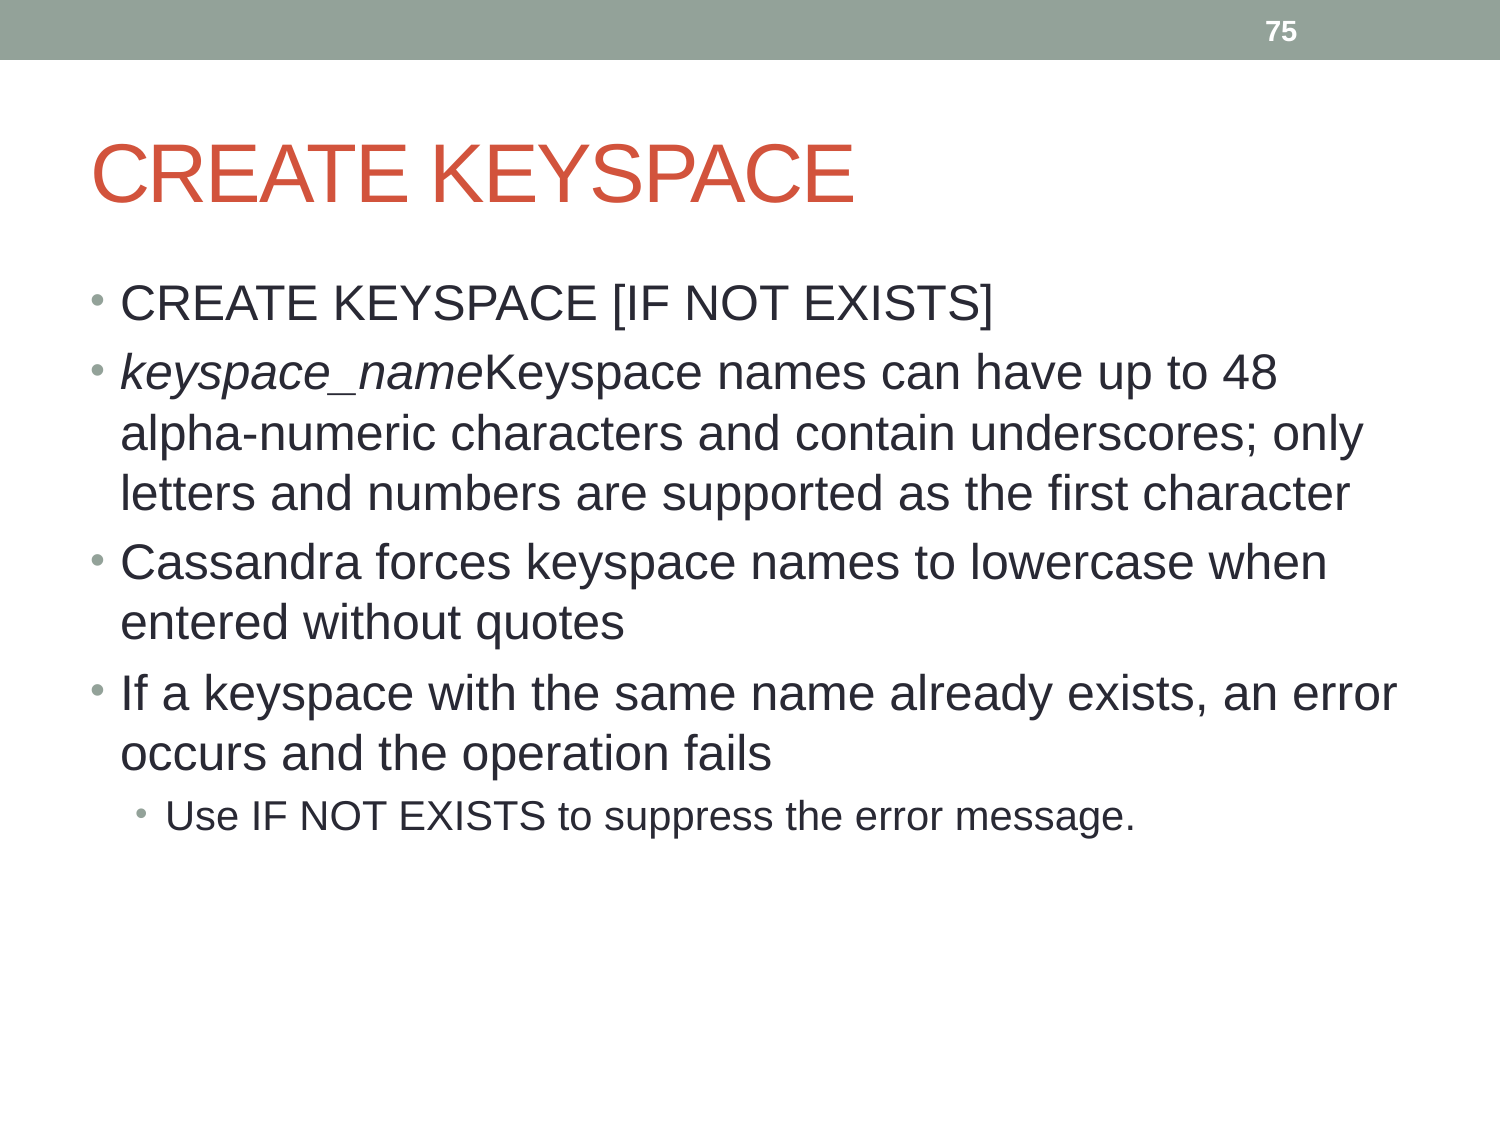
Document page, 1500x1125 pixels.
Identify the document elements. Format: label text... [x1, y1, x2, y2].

list CREATE KEYSPACE [IF NOT EXISTS] keyspace_nameKeyspace names can have up to 48 alpha-numeric characters and contain underscores; only letters and numbers are supported as the first character Cassandra forces keyspace names to lowercase when entered without quotes If a keyspace with the same name already exists, an error occurs and the operation fails Use IF NOT EXISTS to suppress the error message. [75, 262, 1425, 1063]
slide_number 75 [1250, 3, 1425, 57]
title CREATE KEYSPACE [75, 87, 1425, 250]
